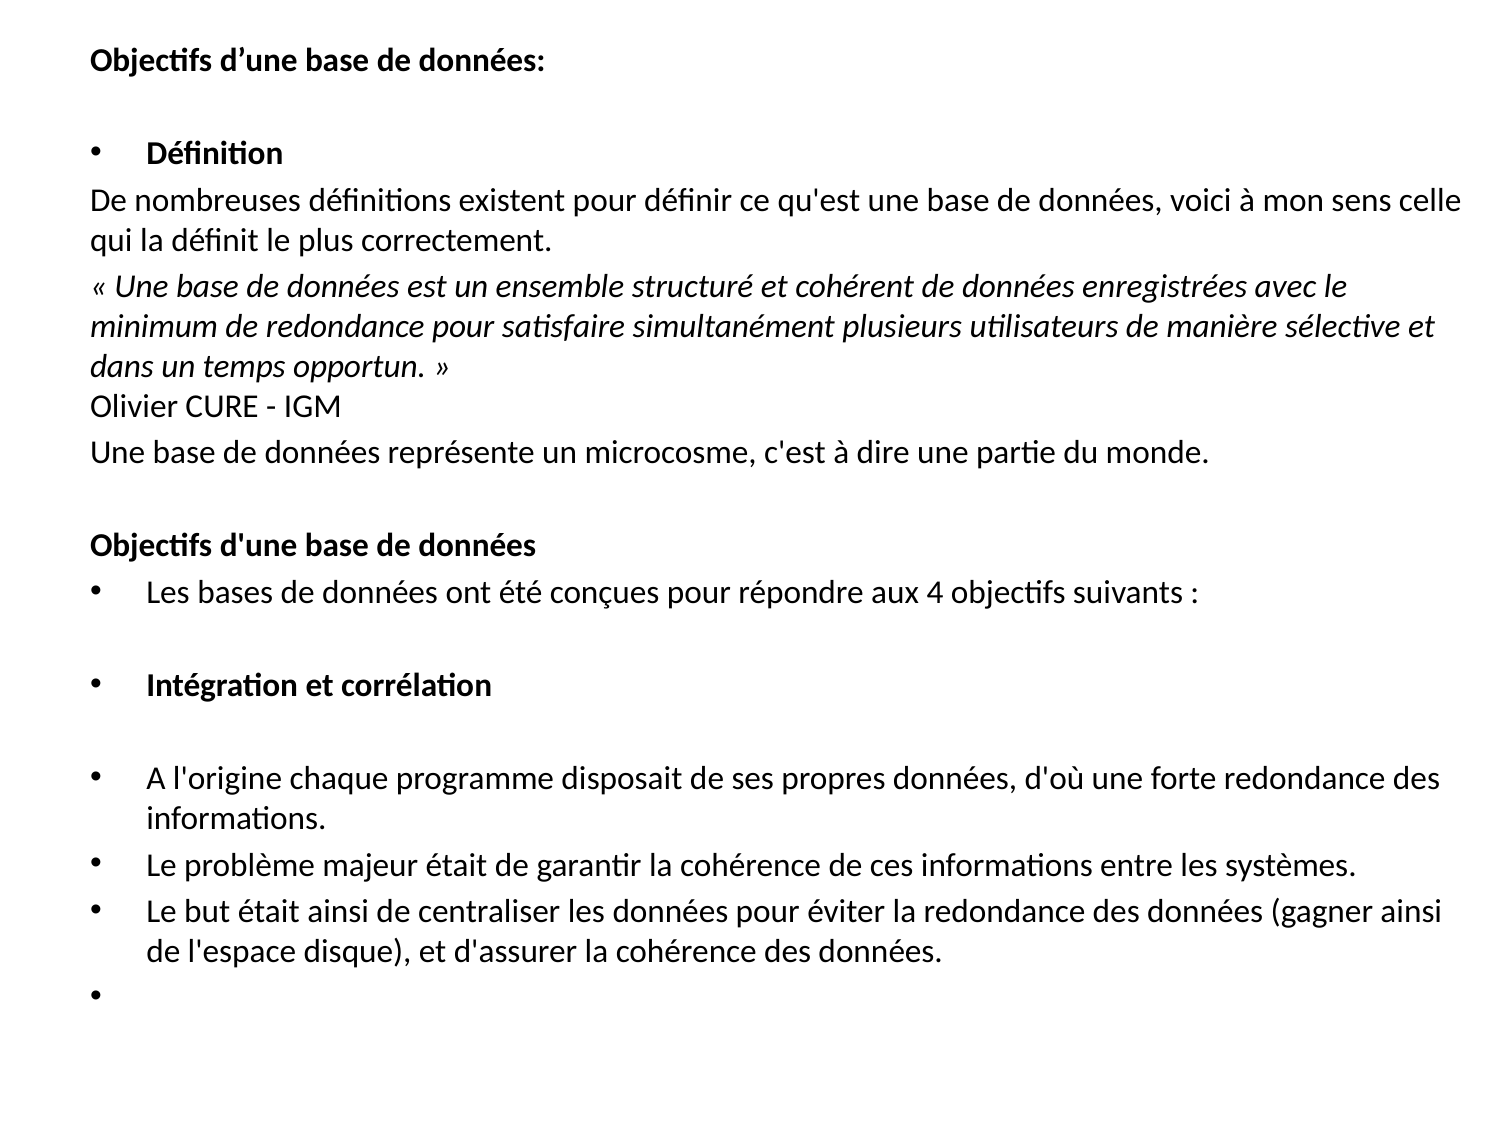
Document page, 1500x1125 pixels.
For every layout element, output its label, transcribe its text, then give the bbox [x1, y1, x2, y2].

list Objectifs d’une base de données: Définition De nombreuses définitions existent pour définir ce qu'est une base de données, voici à mon sens celle qui la définit le plus correctement. « Une base de données est un ensemble structuré et cohérent de données enregistrées avec le minimum de redondance pour satisfaire simultanément plusieurs utilisateurs de manière sélective et dans un temps opportun. » Olivier CURE - IGM Une base de données représente un microcosme, c'est à dire une partie du monde. Objectifs d'une base de données Les bases de données ont été conçues pour répondre aux 4 objectifs suivants : Intégration et corrélation A l'origine chaque programme disposait de ses propres données, d'où une forte redondance des informations. Le problème majeur était de garantir la cohérence de ces informations entre les systèmes. Le but était ainsi de centraliser les données pour éviter la redondance des données (gagner ainsi de l'espace disque), et d'assurer la cohérence des données. [75, 30, 1483, 1106]
